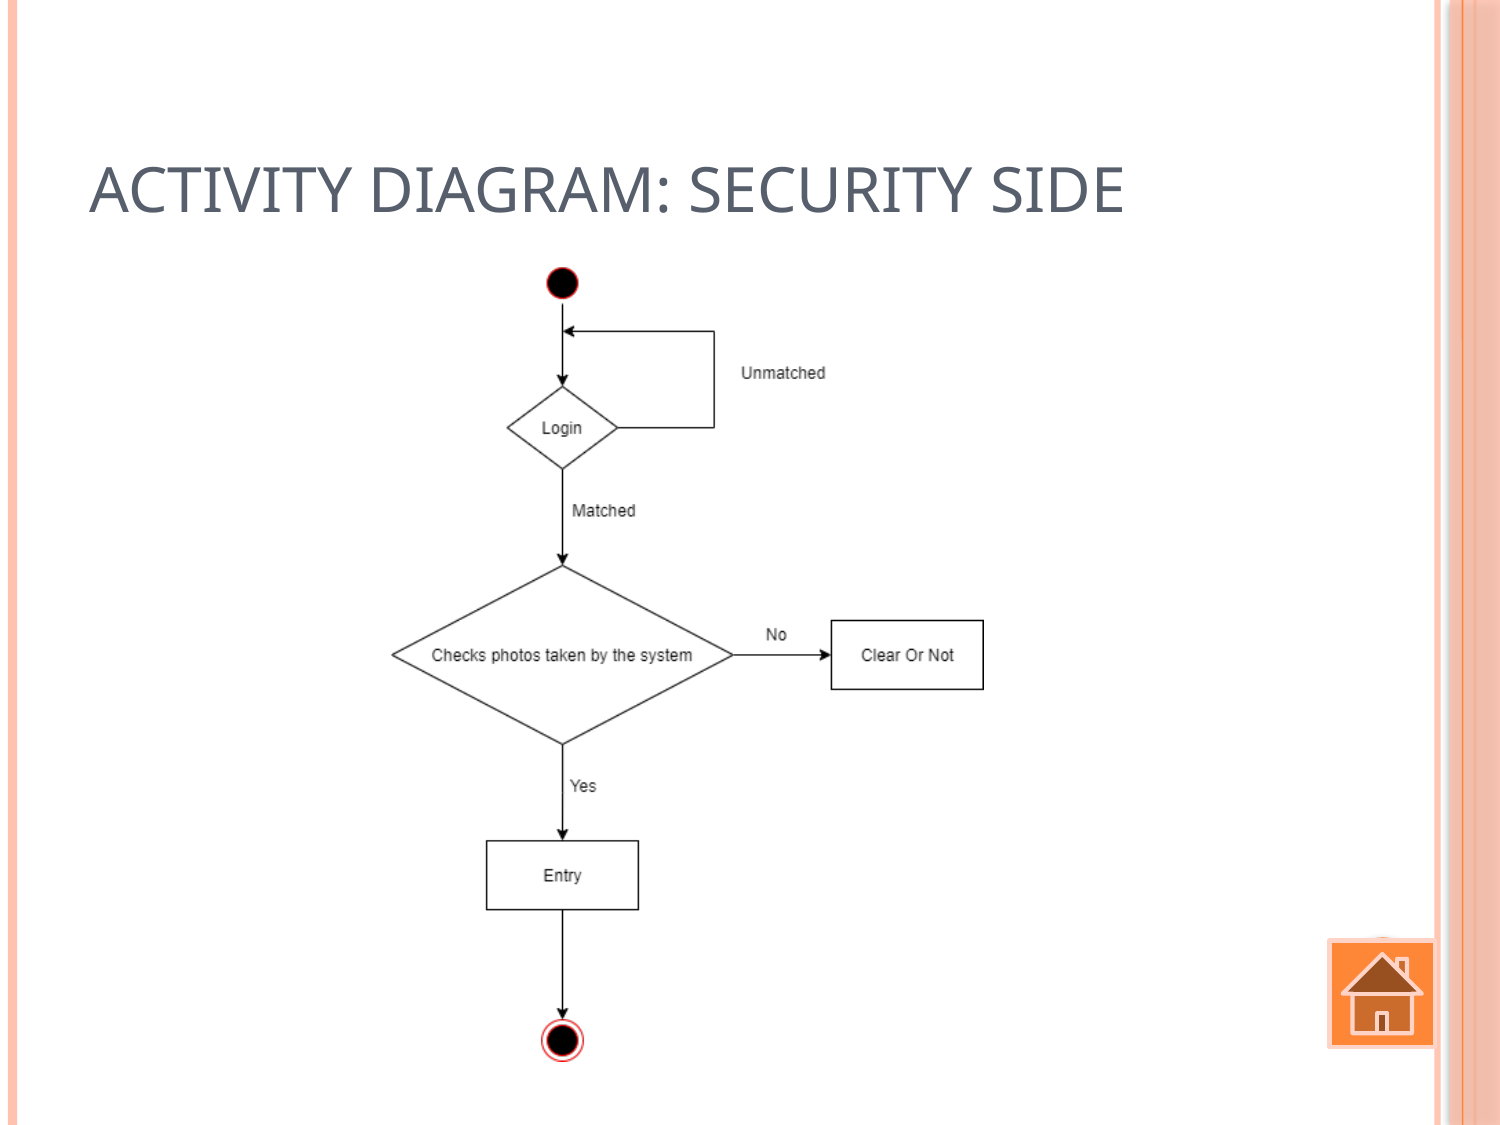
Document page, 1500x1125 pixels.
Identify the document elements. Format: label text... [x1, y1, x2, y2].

title Activity diagram: Security Side [75, 45, 1300, 233]
text_box [1327, 938, 1437, 1049]
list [391, 261, 984, 1063]
